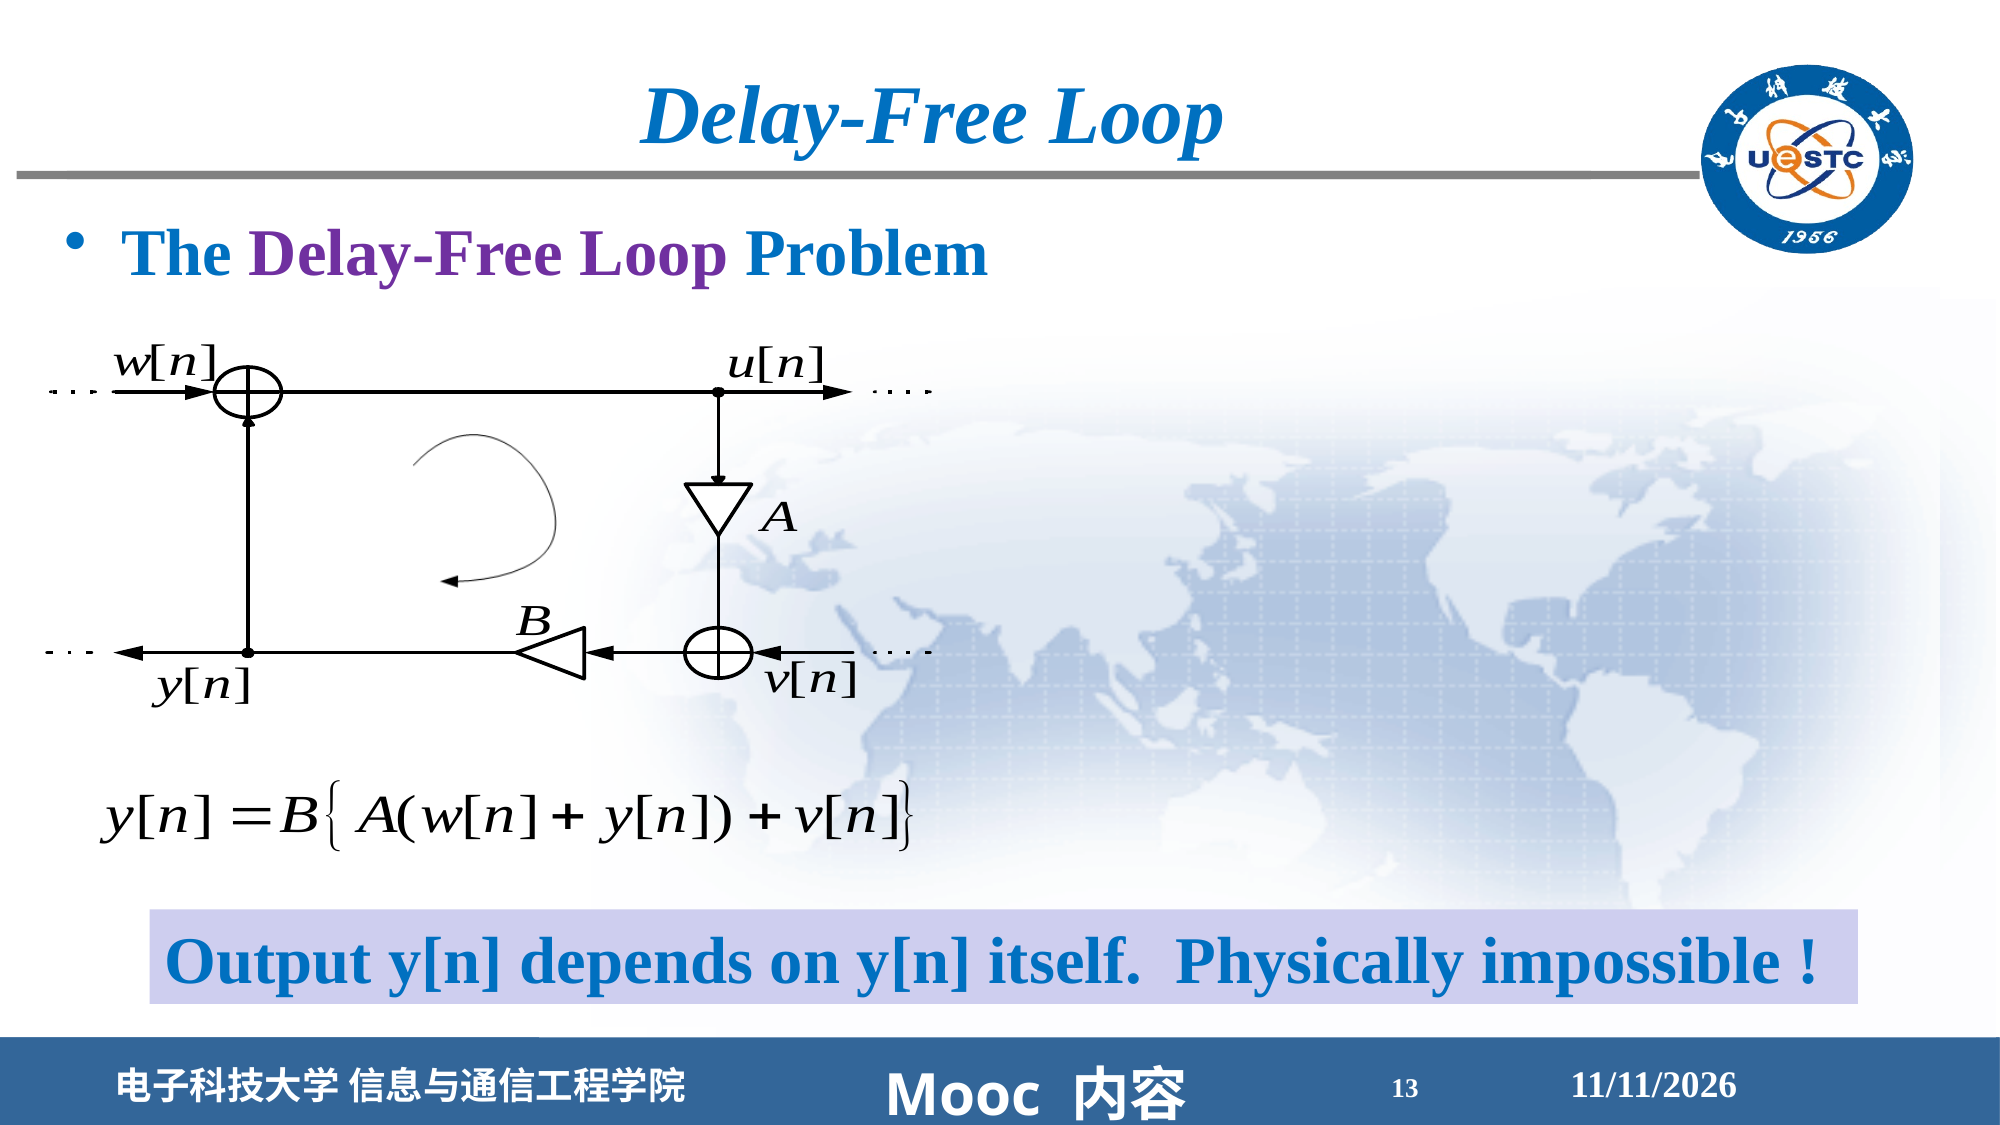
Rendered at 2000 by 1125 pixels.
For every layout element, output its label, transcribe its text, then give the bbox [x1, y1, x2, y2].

picture [1678, 56, 1968, 263]
text_box The Delay-Free Loop Problem [50, 200, 1650, 296]
picture [41, 287, 1996, 1037]
text_box Delay-Free Loop [33, 45, 1833, 175]
text_box Output y[n] depends on y[n] itself. Physically impossible ! [149, 909, 1858, 1004]
text_box Mooc 内容 [870, 1049, 1248, 1125]
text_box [89, 774, 934, 865]
